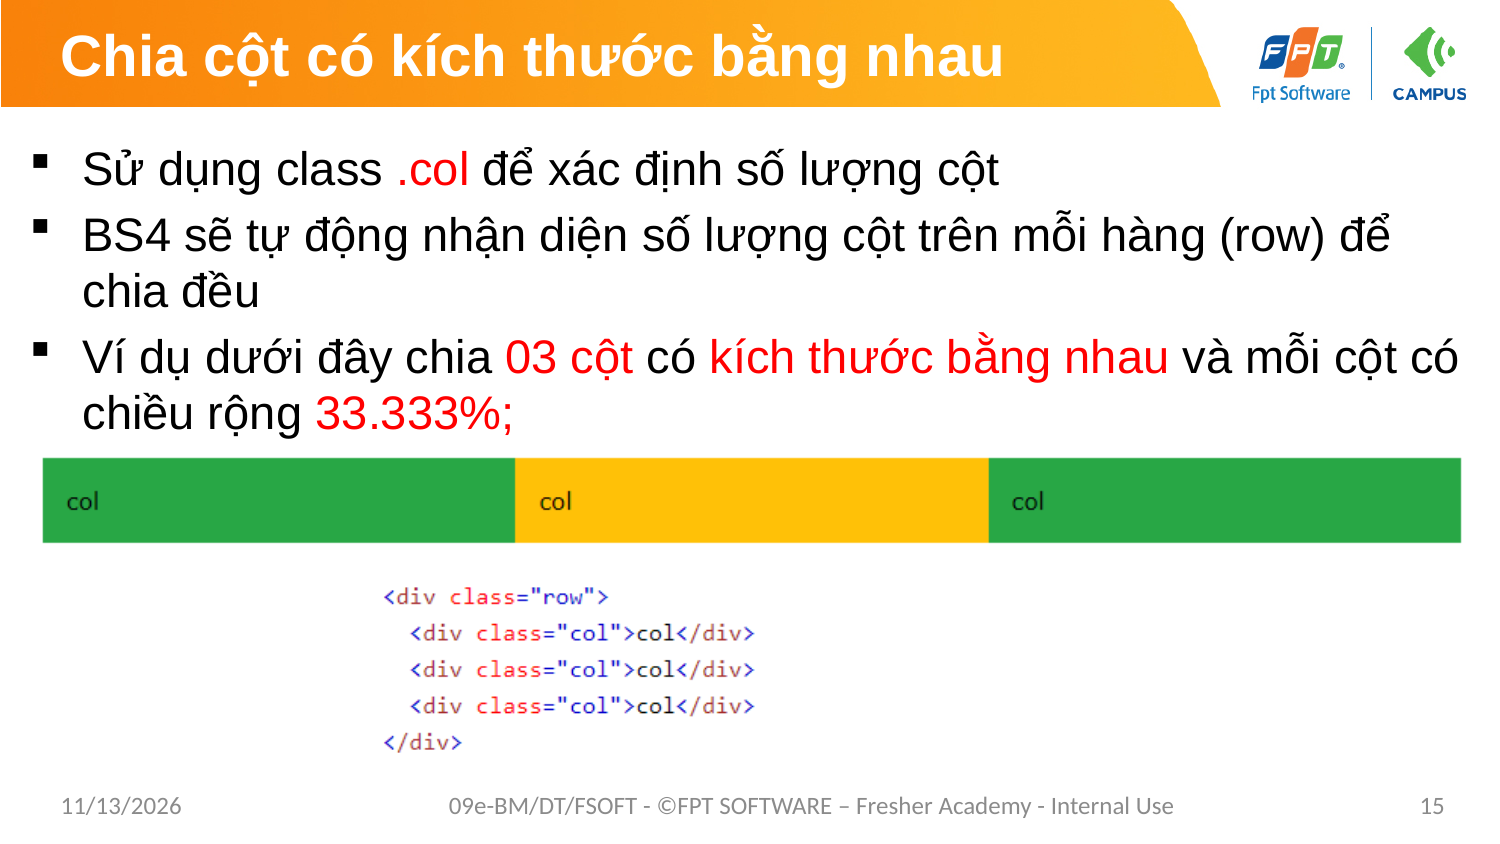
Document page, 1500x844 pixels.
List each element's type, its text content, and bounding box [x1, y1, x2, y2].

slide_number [45, 782, 270, 827]
slide_number 15 [1350, 782, 1461, 827]
list Sử dụng class .col để xác định số lượng cột BS4 sẽ tự động nhận diện số lượng cột trên mỗi hàng (row) để chia đều Ví dụ dưới đây chia 03 cột có kích thước bằng nhau và mỗi cột có chiều rộng 33.333%; [14, 131, 1481, 449]
picture [1, 0, 1499, 844]
title Chia cột có kích thước bằng nhau [45, 0, 1176, 106]
footer 09e-BM/DT/FSOFT - ©FPT SOFTWARE – Fresher Academy - Internal Use [289, 782, 1335, 827]
